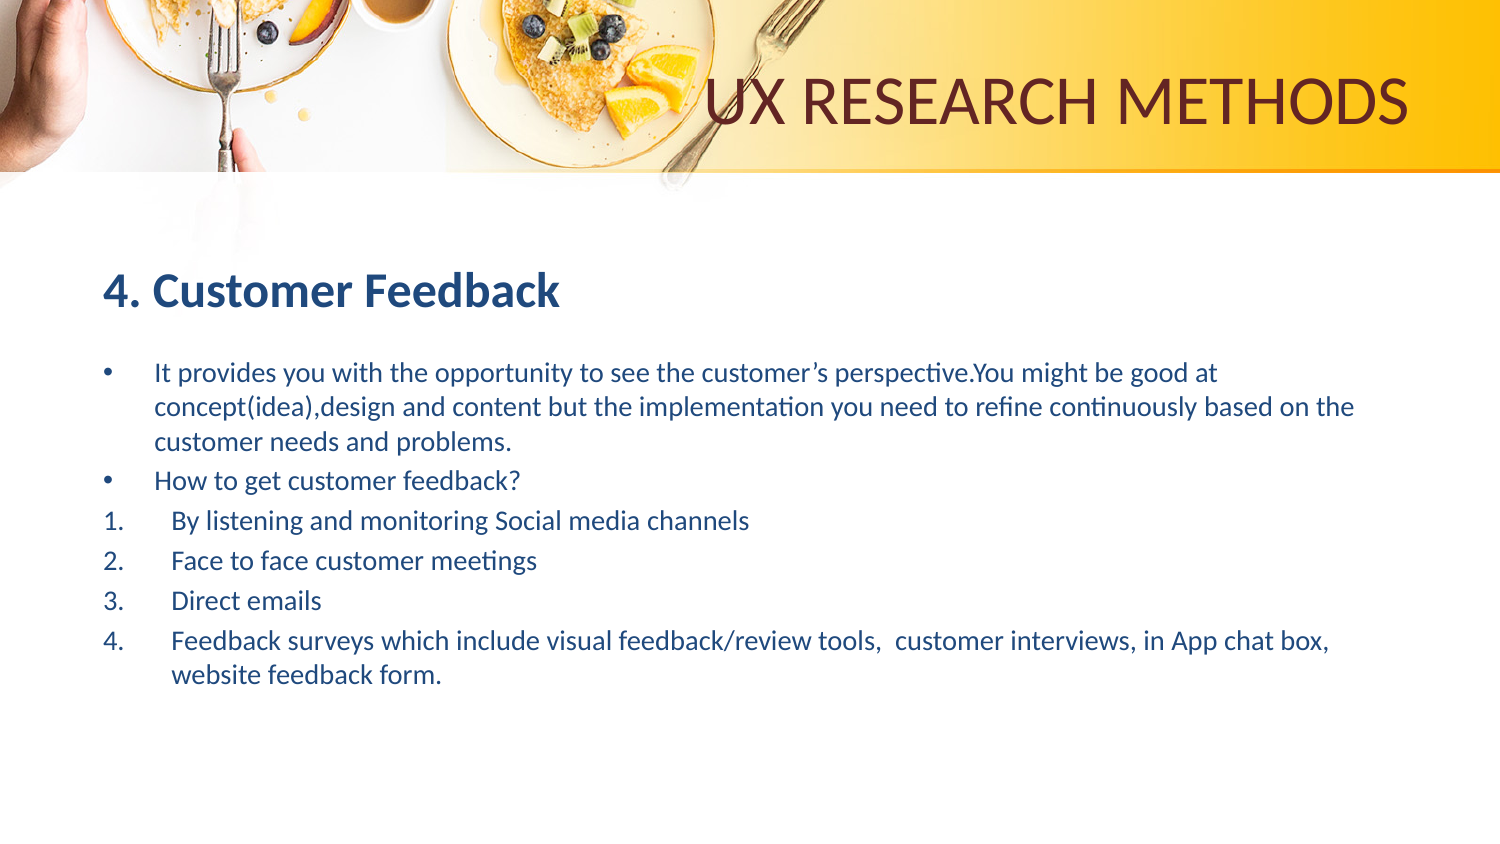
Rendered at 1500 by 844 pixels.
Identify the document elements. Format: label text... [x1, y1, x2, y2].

list 4. Customer Feedback [88, 246, 1427, 326]
picture [0, 0, 1500, 844]
title UX RESEARCH METHODS [73, 46, 1427, 147]
list It provides you with the opportunity to see the customer’s perspective.You might be good at concept(idea),design and content but the implementation you need to refine continuously based on the customer needs and problems. How to get customer feedback? By listening and monitoring Social media channels Face to face customer meetings Direct emails Feedback surveys which include visual feedback/review tools, customer interviews, in App chat box, website feedback form. [88, 346, 1427, 698]
